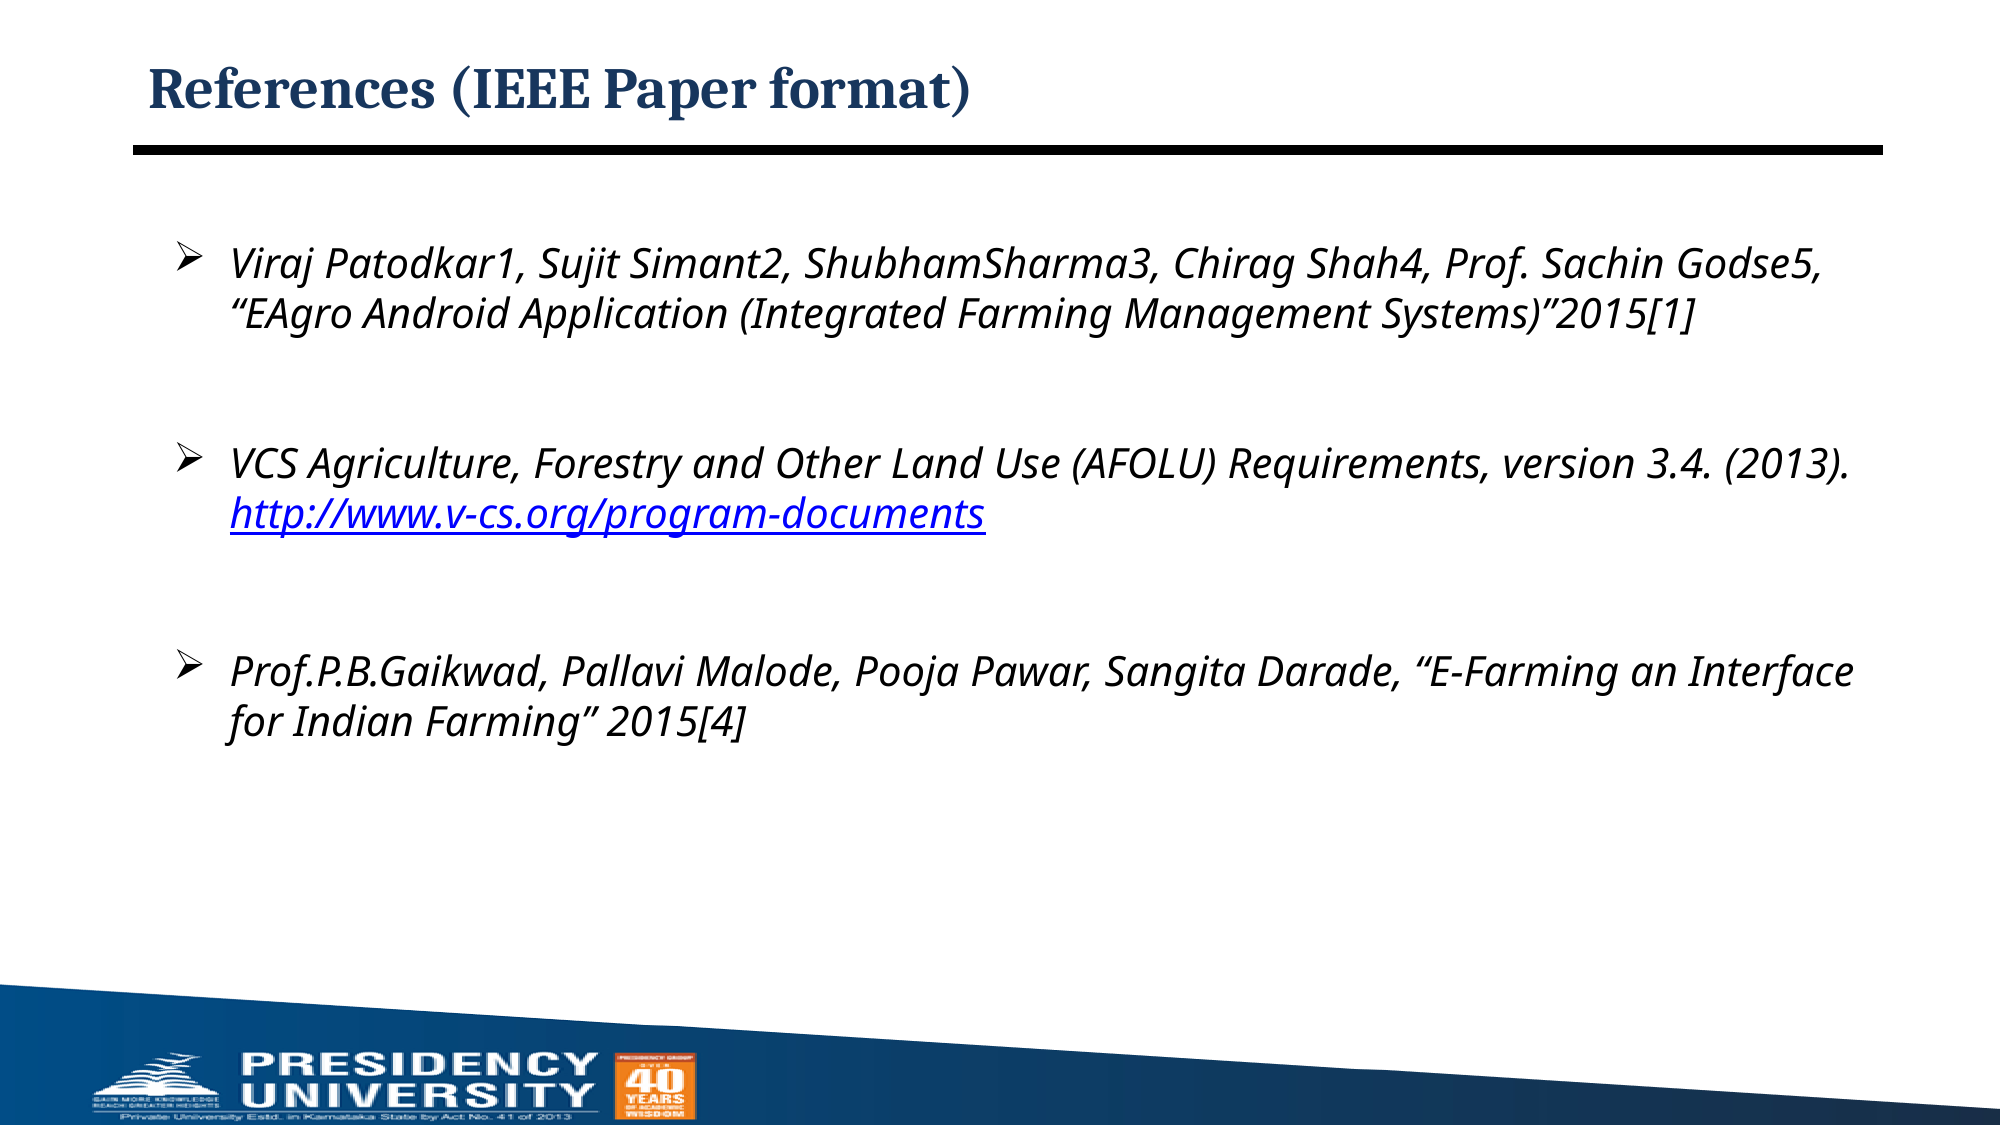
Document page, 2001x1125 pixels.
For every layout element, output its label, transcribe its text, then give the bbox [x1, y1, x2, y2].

list Viraj Patodkar1, Sujit Simant2, ShubhamSharma3, Chirag Shah4, Prof. Sachin Godse5, “EAgro Android Application (Integrated Farming Management Systems)”2015[1] VCS Agriculture, Forestry and Other Land Use (AFOLU) Requirements, version 3.4. (2013). http://www.v-cs.org/program-documents Prof.P.B.Gaikwad, Pallavi Malode, Pooja Pawar, Sangita Darade, “E-Farming an Interface for Indian Farming” 2015[4] [133, 229, 1884, 1042]
title References (IEEE Paper format) [133, 45, 1884, 125]
picture [0, 982, 2000, 1125]
